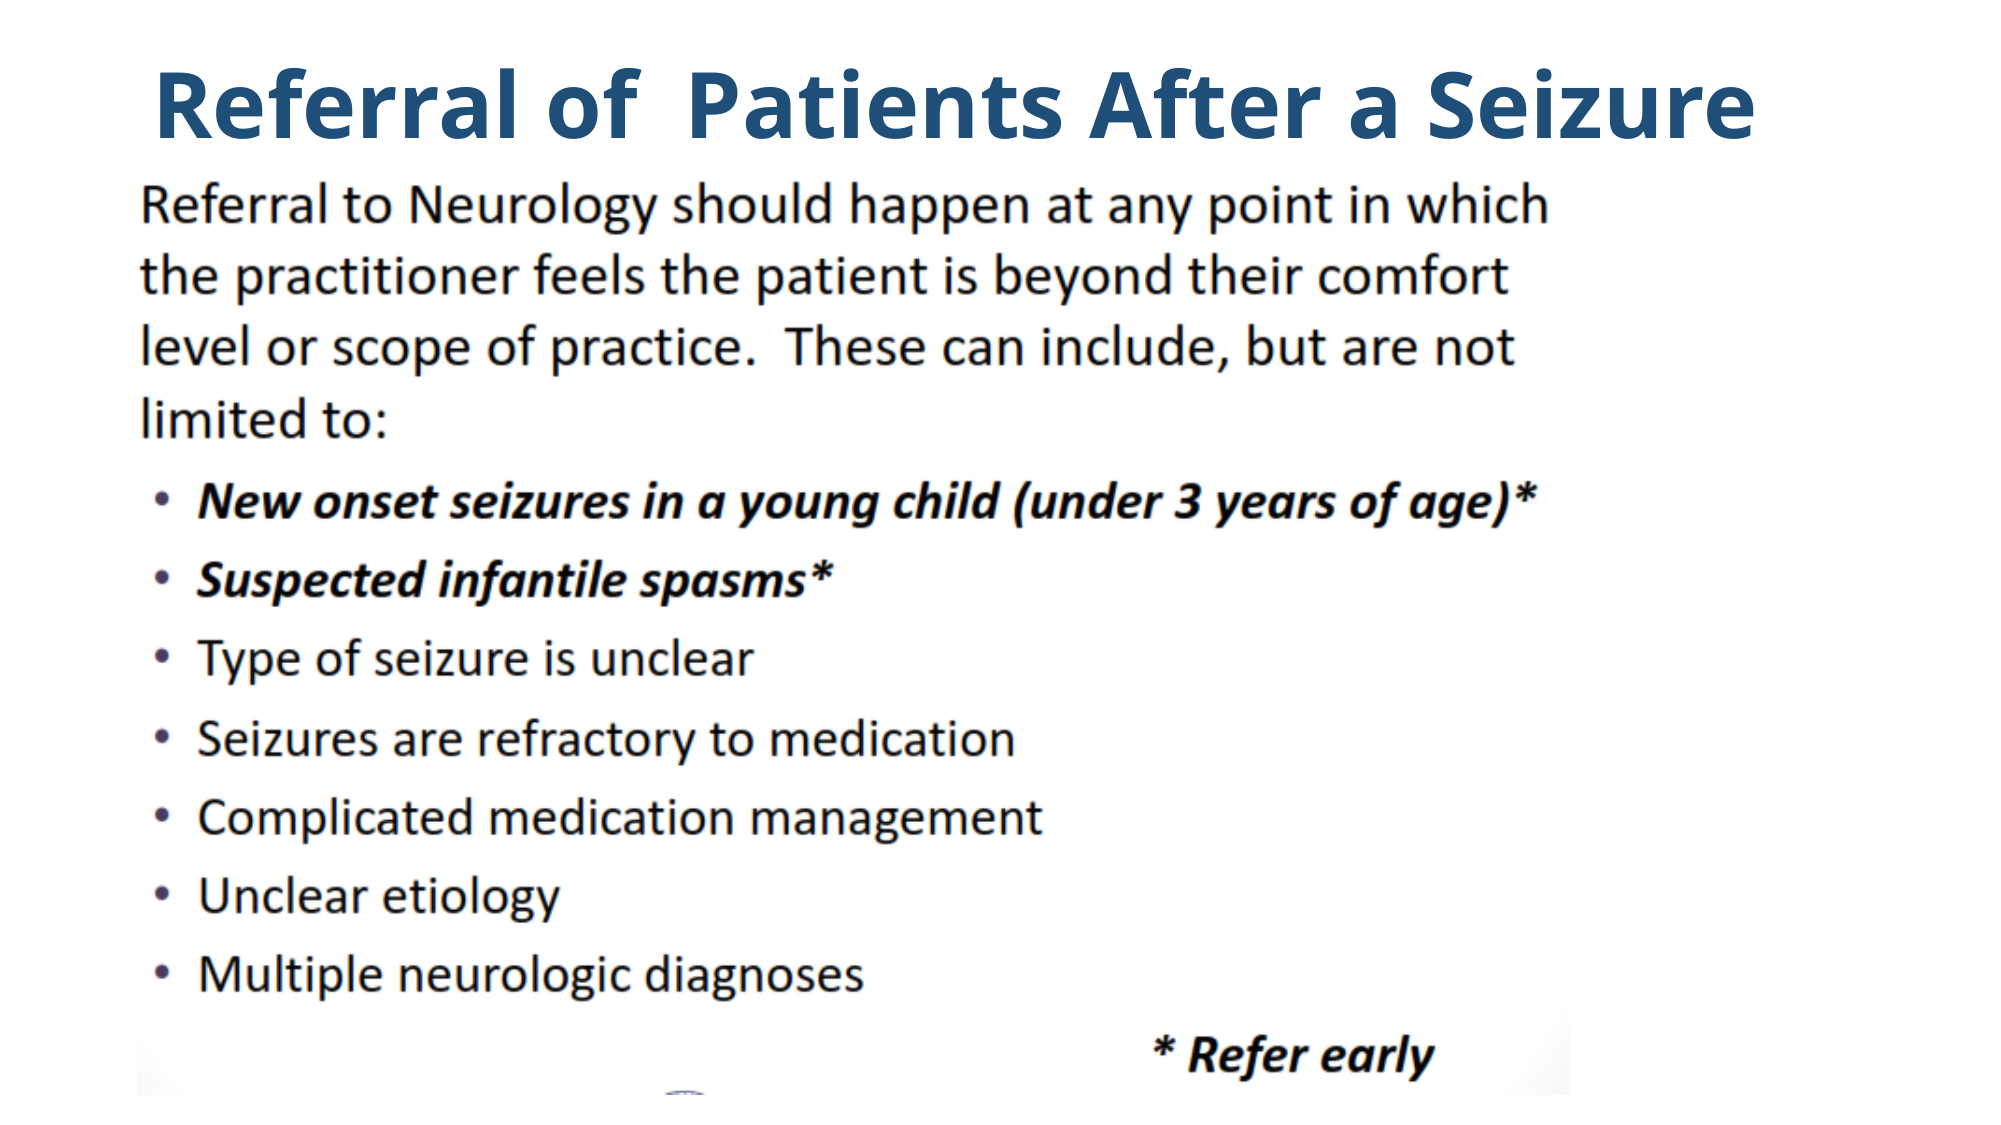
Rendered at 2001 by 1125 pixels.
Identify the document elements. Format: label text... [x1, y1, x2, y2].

title Referral of Patients After a Seizure [137, 0, 1863, 218]
picture [137, 173, 1570, 1095]
